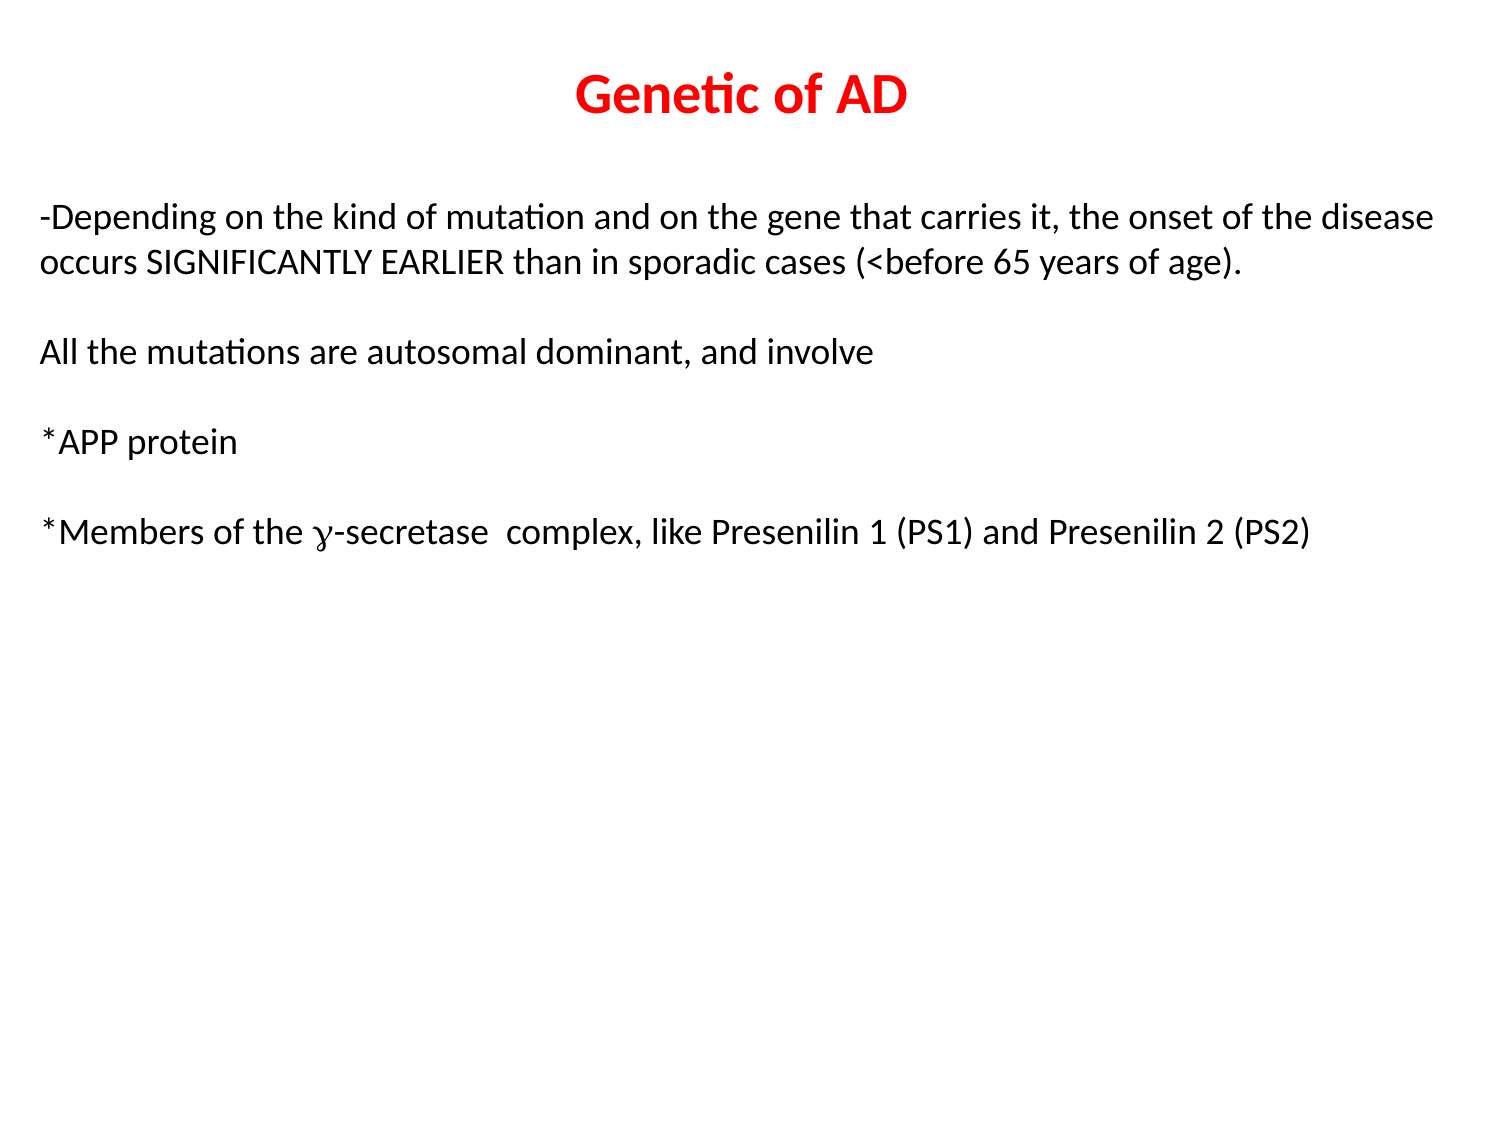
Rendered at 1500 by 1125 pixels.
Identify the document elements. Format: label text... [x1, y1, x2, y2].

text_box Genetic of AD [560, 47, 924, 133]
text_box -Depending on the kind of mutation and on the gene that carries it, the onset of the disease occurs SIGNIFICANTLY EARLIER than in sporadic cases (<before 65 years of age). All the mutations are autosomal dominant, and involve *APP protein *Members of the g-secretase complex, like Presenilin 1 (PS1) and Presenilin 2 (PS2) [24, 184, 1465, 605]
